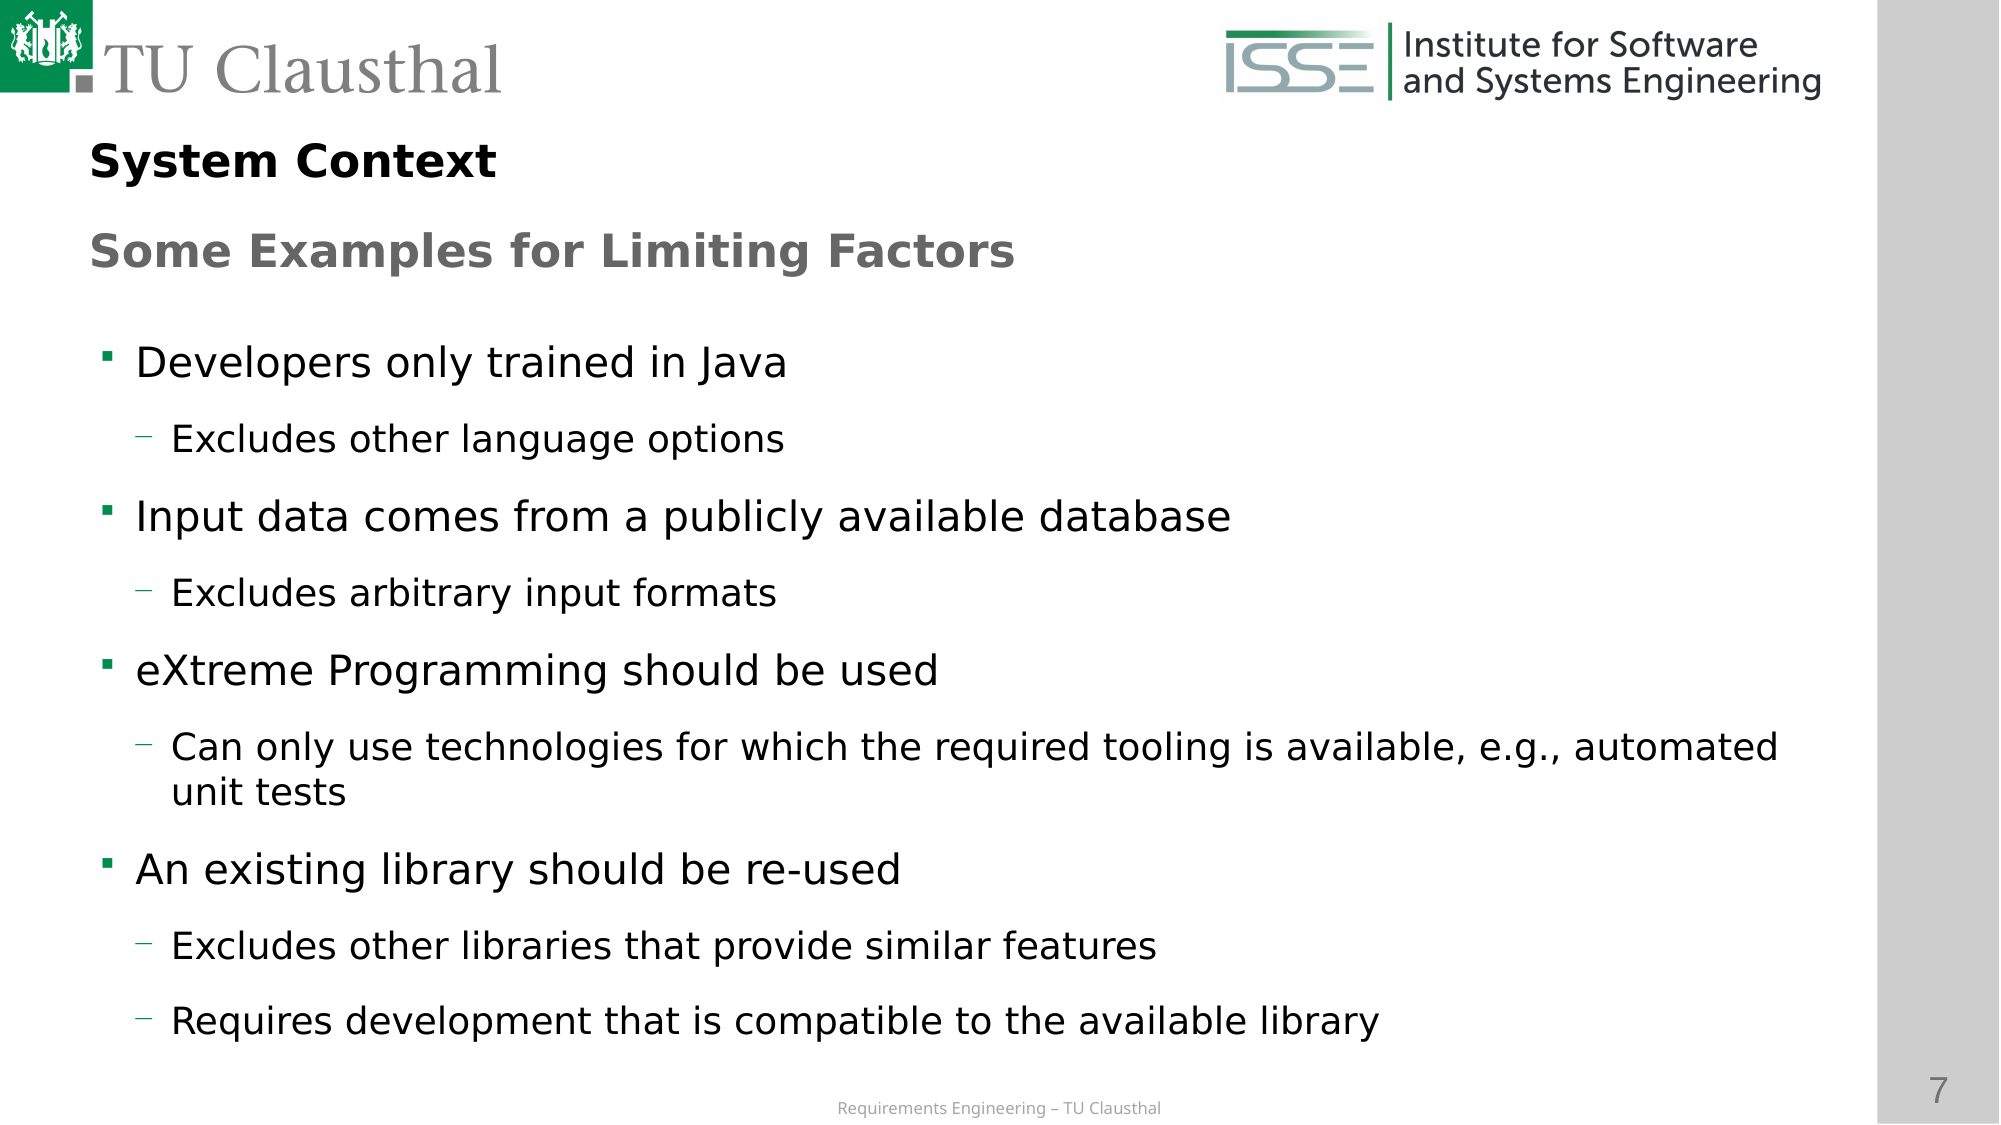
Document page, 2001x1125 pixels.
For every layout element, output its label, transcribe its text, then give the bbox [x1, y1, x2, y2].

text_box Some Examples for Limiting Factors [88, 207, 1788, 290]
text_box System Context [88, 118, 1788, 201]
text_box [74, 280, 1424, 995]
picture [0, 0, 501, 93]
list Developers only trained in Java Excludes other language options Input data comes from a publicly available database Excludes arbitrary input formats eXtreme Programming should be used Can only use technologies for which the required tooling is available, e.g., automated unit tests An existing library should be re-used Excludes other libraries that provide similar features Requires development that is compatible to the available library [99, 290, 1837, 1087]
picture [1218, 22, 1826, 107]
